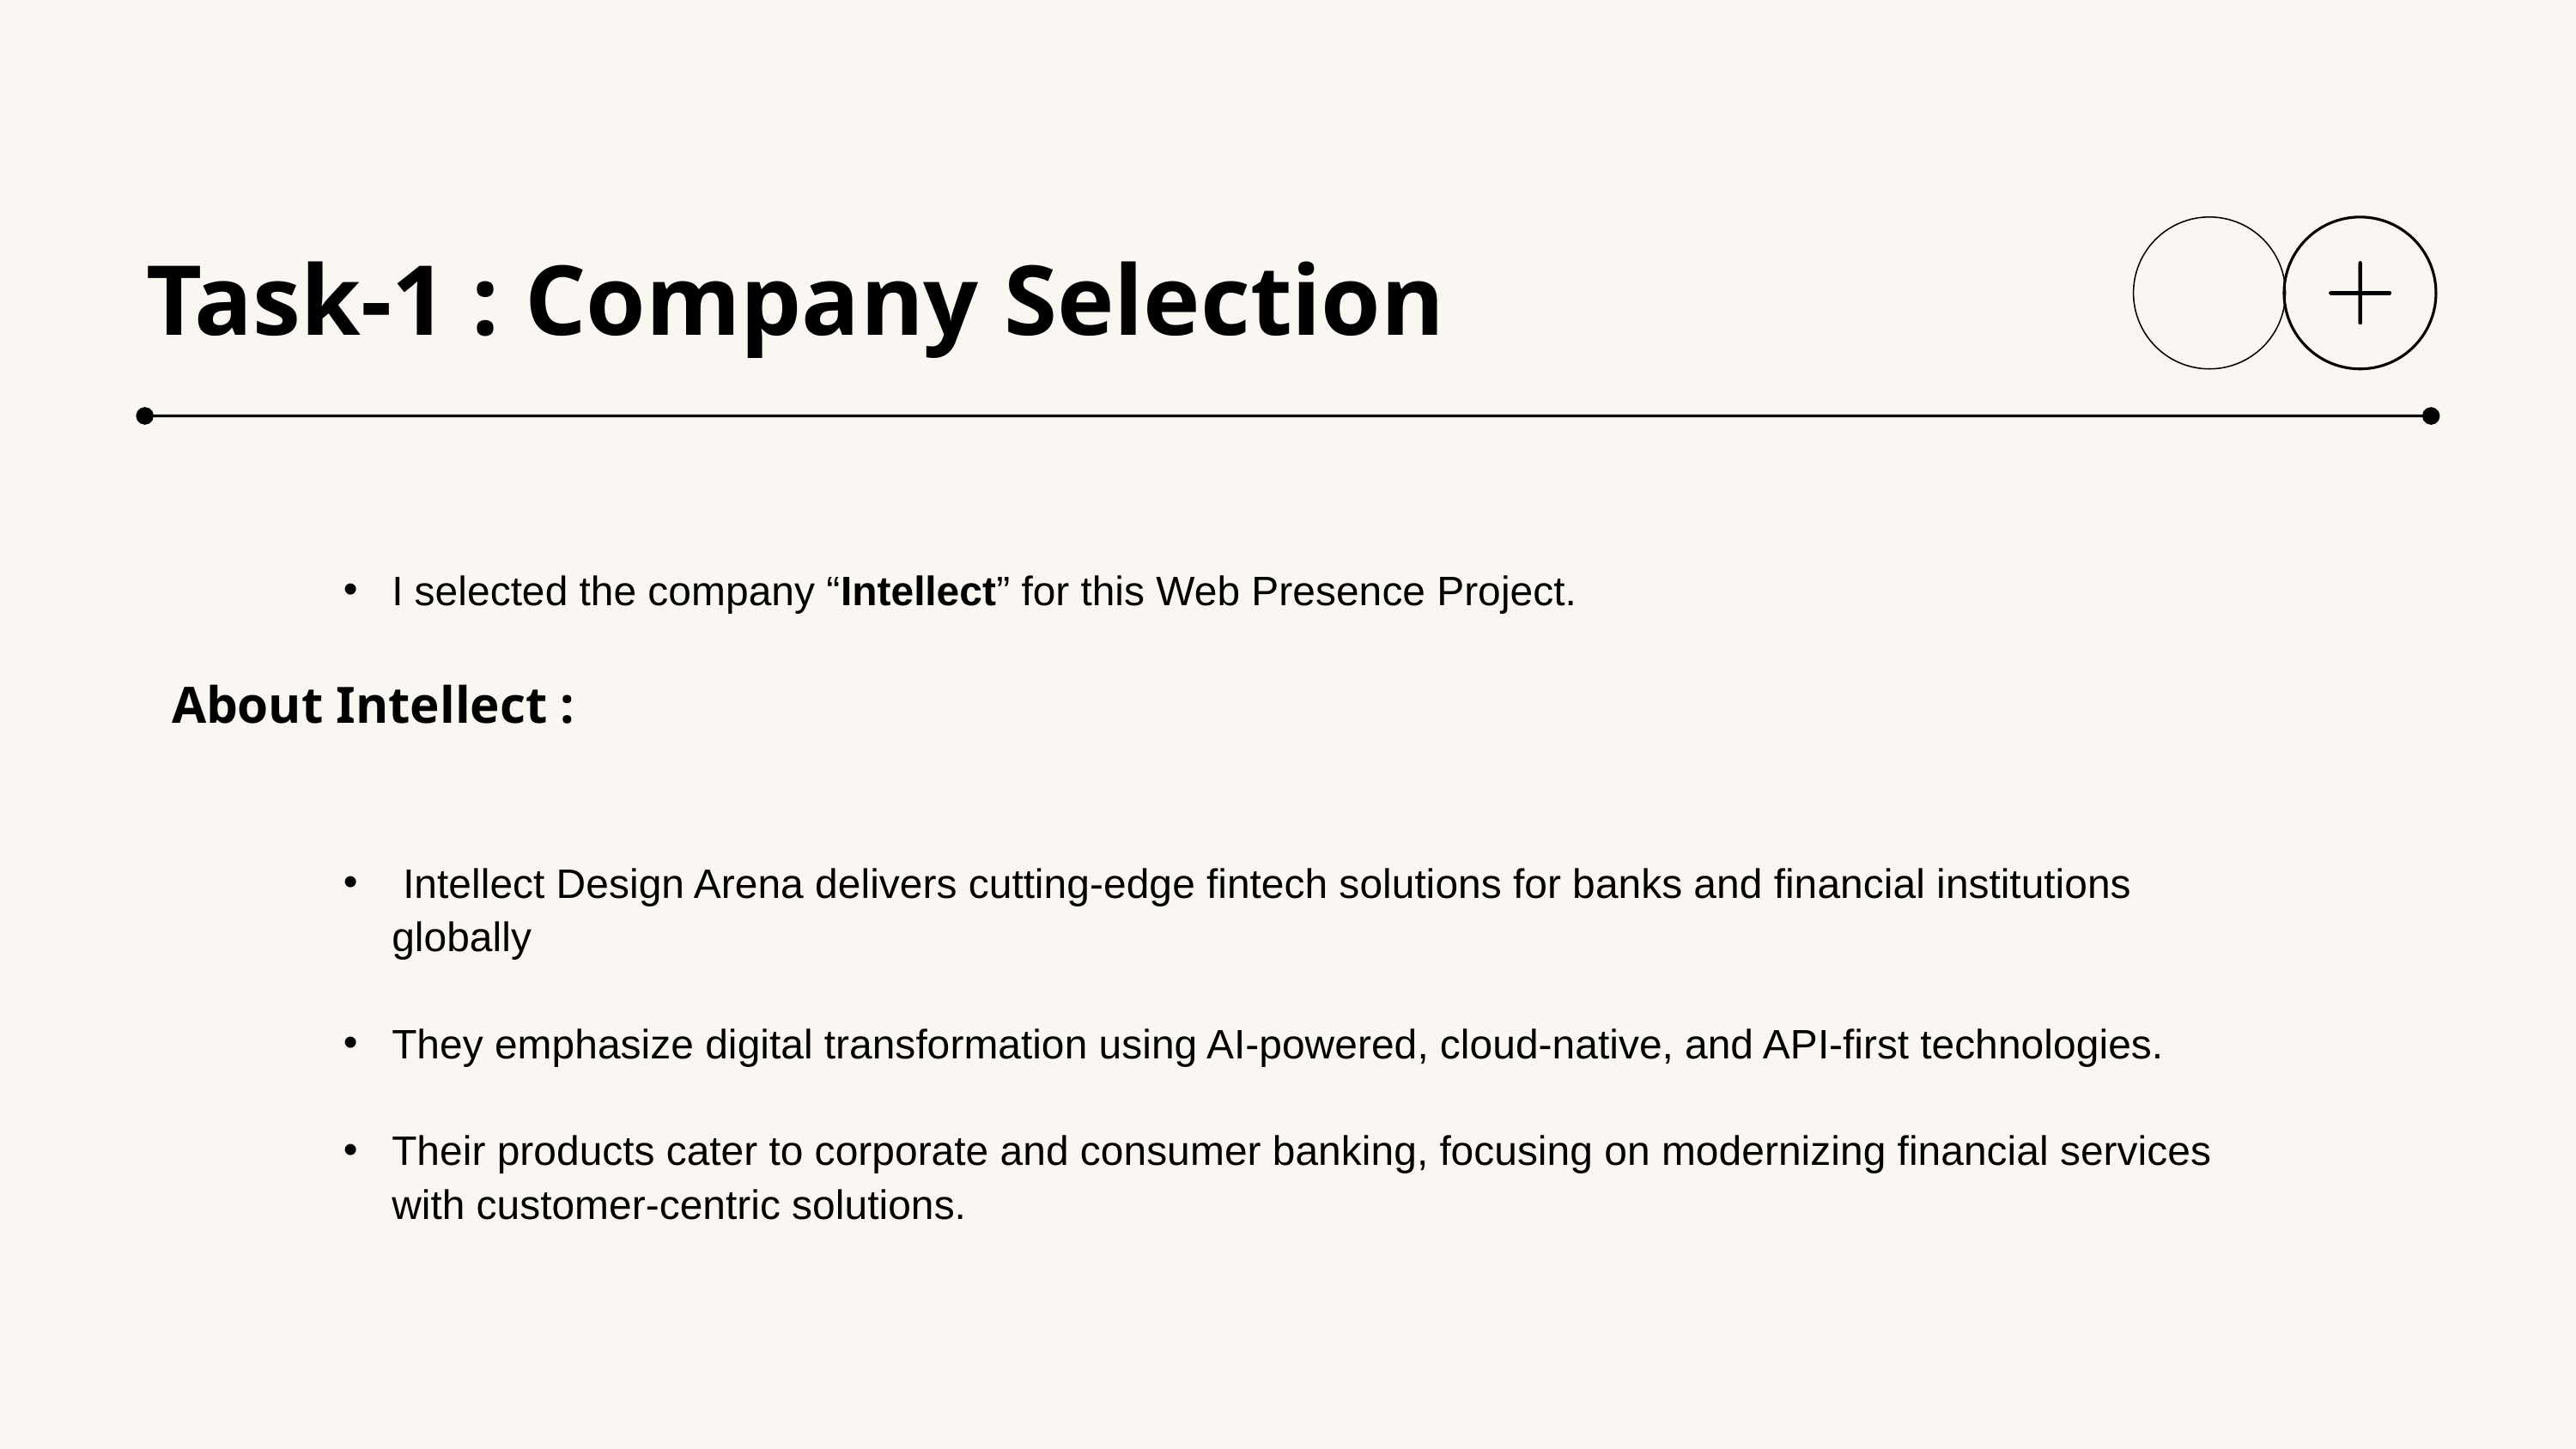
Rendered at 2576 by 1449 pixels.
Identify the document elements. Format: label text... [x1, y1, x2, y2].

text_box Task-1 : Company Selection [146, 199, 1951, 355]
text_box I selected the company “Intellect” for this Web Presence Project. [343, 560, 1782, 614]
text_box [136, 407, 2440, 425]
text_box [2133, 216, 2282, 369]
text_box About Intellect : [171, 679, 911, 733]
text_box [2283, 216, 2437, 369]
text_box Intellect Design Arena delivers cutting-edge fintech solutions for banks and financial institutions globally They emphasize digital transformation using AI-powered, cloud-native, and API-first technologies. Their products cater to corporate and consumer banking, focusing on modernizing financial services with customer-centric solutions. [343, 852, 2222, 1282]
